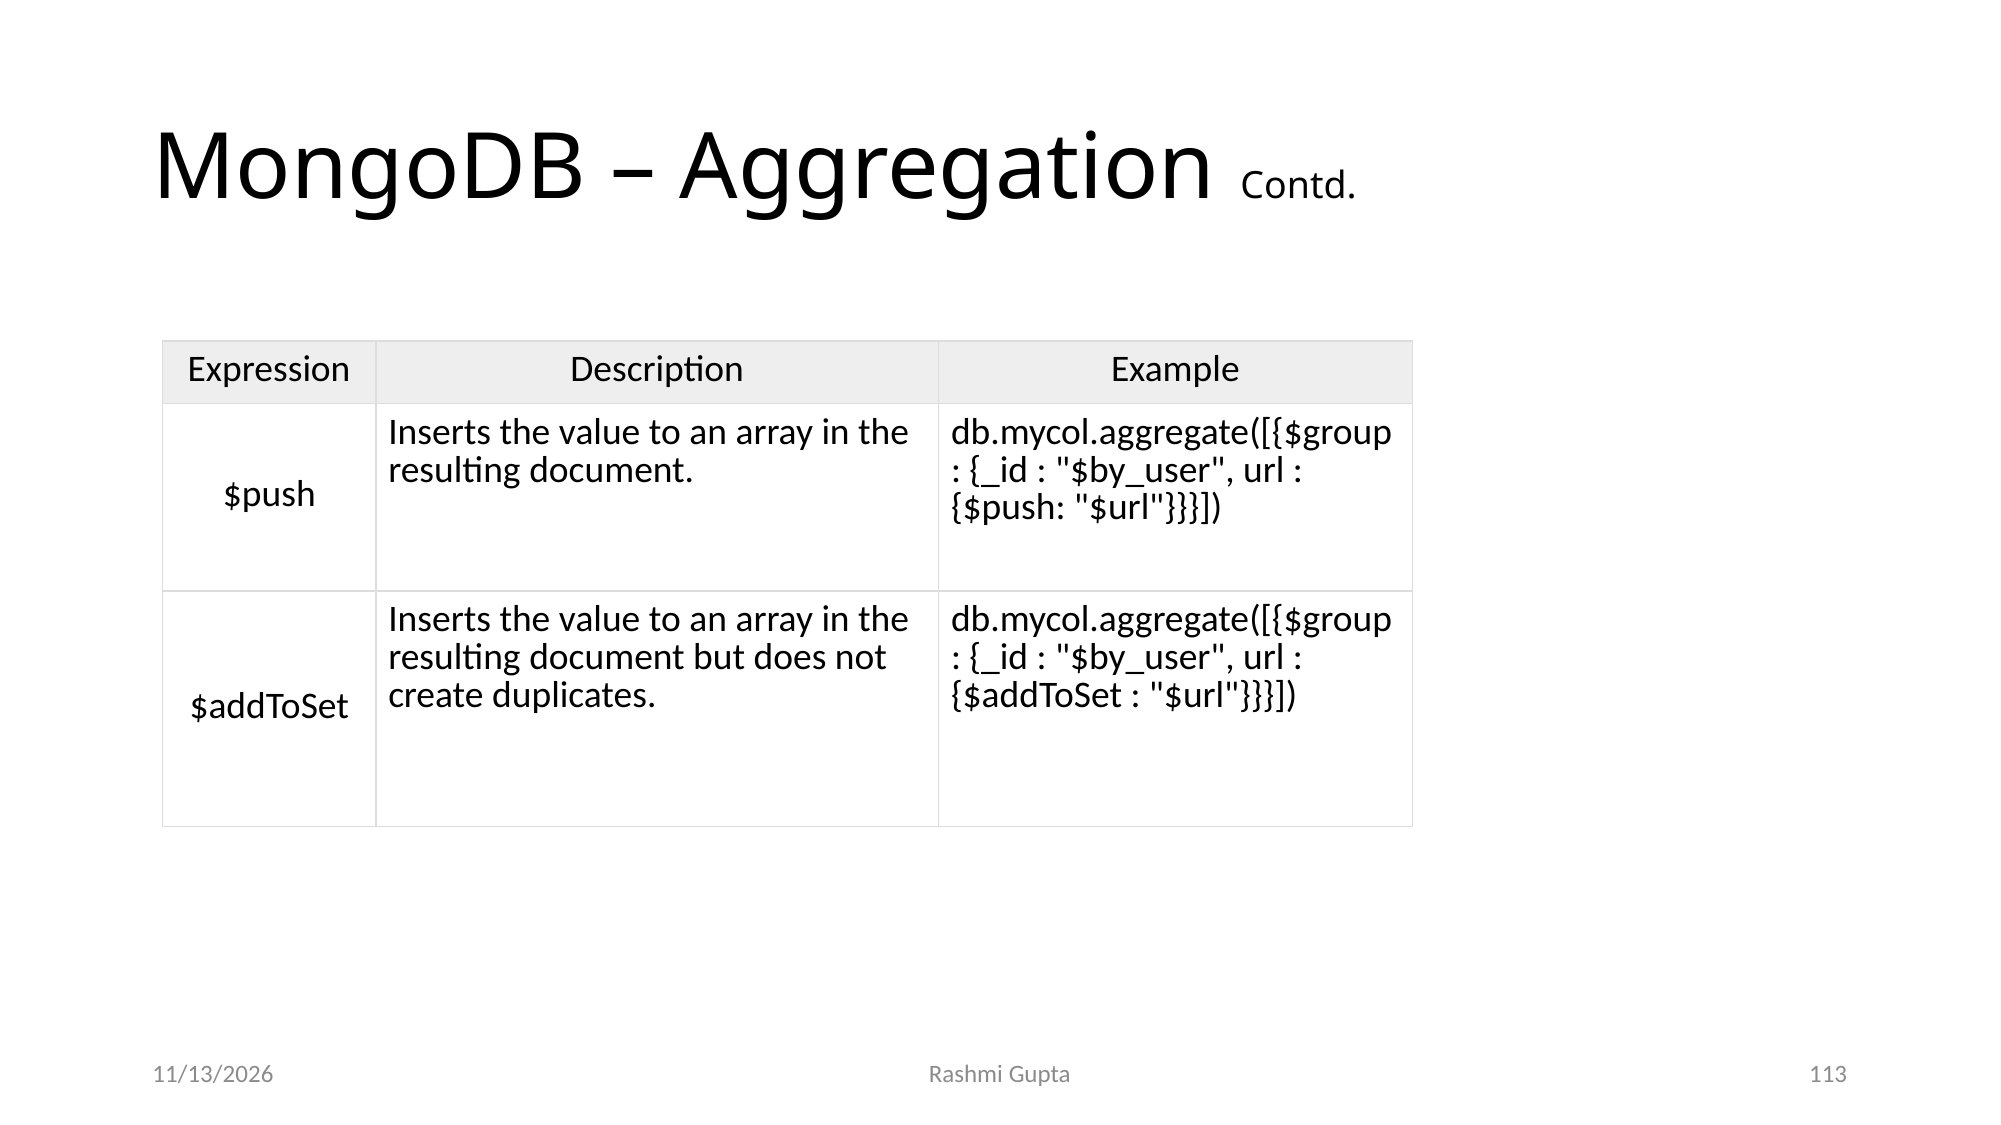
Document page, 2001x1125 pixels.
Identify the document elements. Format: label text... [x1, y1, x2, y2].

table_cell Inserts the value to an array in the resulting document but does not create duplicates. [377, 592, 938, 826]
table_cell db.mycol.aggregate([{$group : {_id : "$by_user", url : {$push: "$url"}}}]) [939, 404, 1412, 590]
table_cell $push [163, 404, 375, 590]
table_cell Inserts the value to an array in the resulting document. [377, 404, 938, 590]
table_header Expression [163, 342, 375, 403]
table_header Example [939, 342, 1412, 403]
table_cell db.mycol.aggregate([{$group : {_id : "$by_user", url : {$addToSet : "$url"}}}]) [939, 592, 1412, 826]
table_cell $addToSet [163, 592, 375, 826]
title MongoDB – Aggregation Contd. [137, 59, 1863, 278]
table_header Description [377, 342, 938, 403]
slide_number 113 [1412, 1042, 1863, 1103]
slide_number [137, 1042, 588, 1103]
footer Rashmi Gupta [662, 1042, 1338, 1103]
